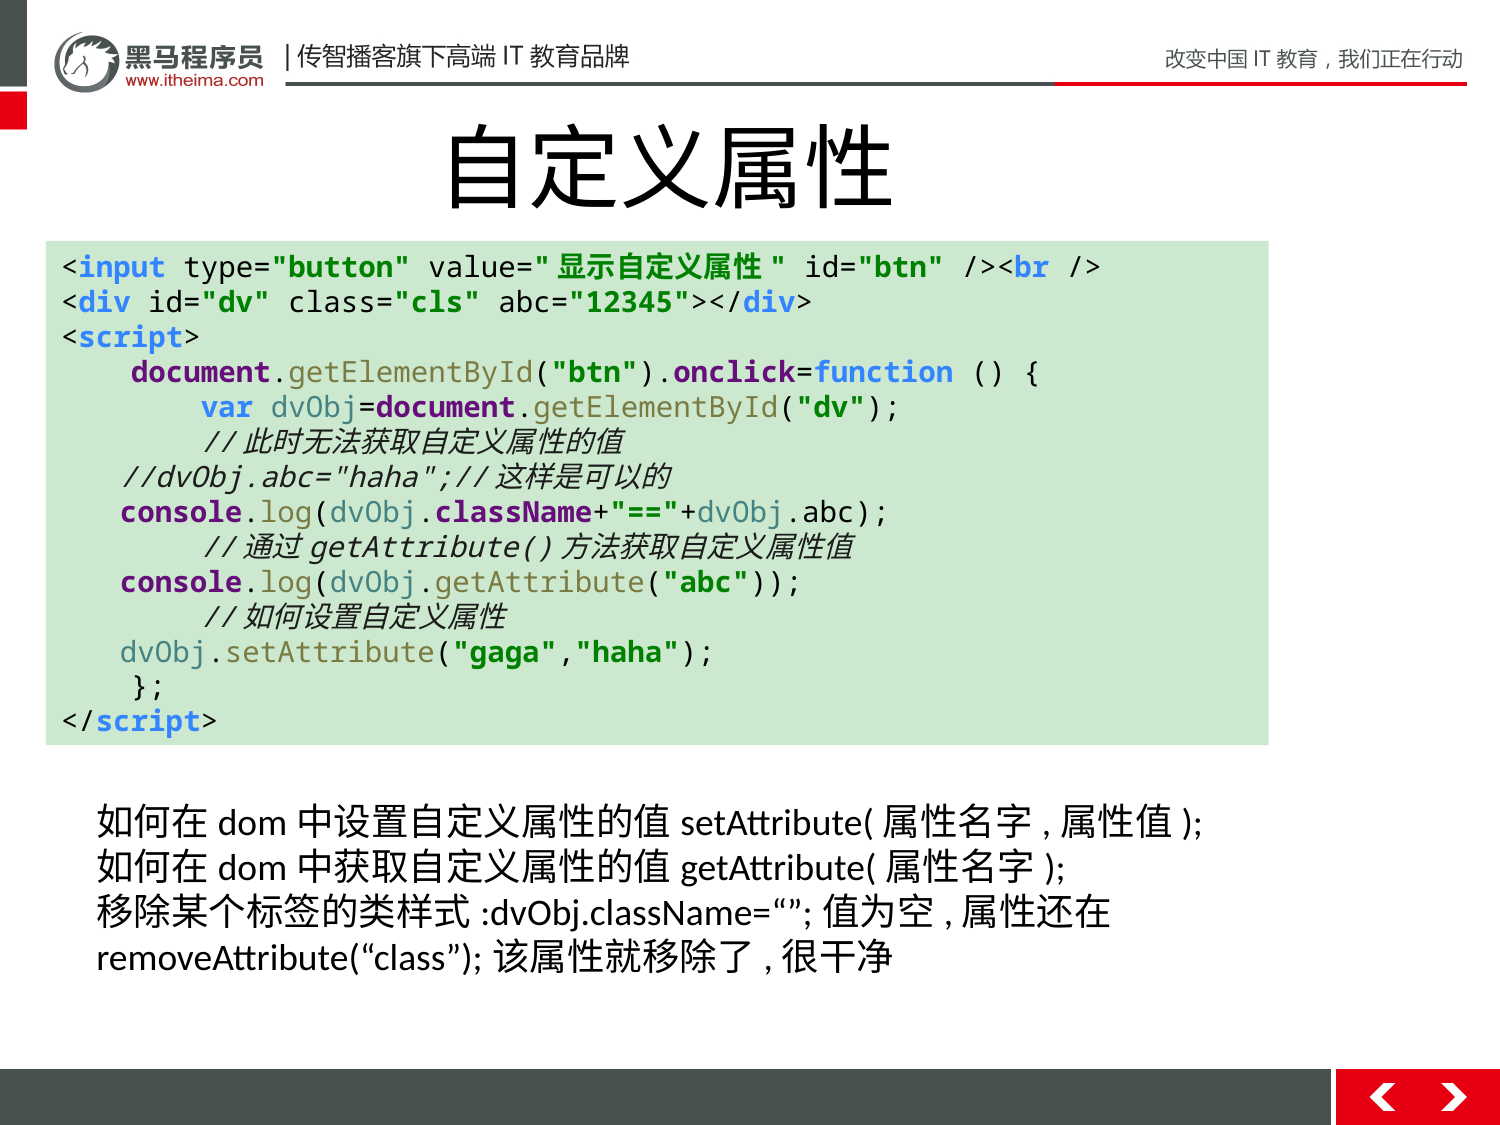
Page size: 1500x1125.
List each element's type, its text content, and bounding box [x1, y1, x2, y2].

title 自定义属性 [0, 102, 1334, 238]
text_box <input type="button" value="显示自定义属性" id="btn" /><br /> <div id="dv" class="cls" abc="12345"></div> <script> document.getElementById("btn").onclick=function () { var dvObj=document.getElementById("dv"); //此时无法获取自定义属性的值 //dvObj.abc="haha";//这样是可以的 console.log(dvObj.className+"=="+dvObj.abc); //通过getAttribute()方法获取自定义属性值 console.log(dvObj.getAttribute("abc")); //如何设置自定义属性 dvObj.setAttribute("gaga","haha"); }; </script> [45, 240, 1269, 746]
text_box 如何在dom中设置自定义属性的值setAttribute(属性名字,属性值); 如何在dom中获取自定义属性的值getAttribute(属性名字); 移除某个标签的类样式:dvObj.className=“”;值为空,属性还在 removeAttribute(“class”);该属性就移除了,很干净 [81, 790, 1365, 986]
picture [0, 0, 1500, 1125]
